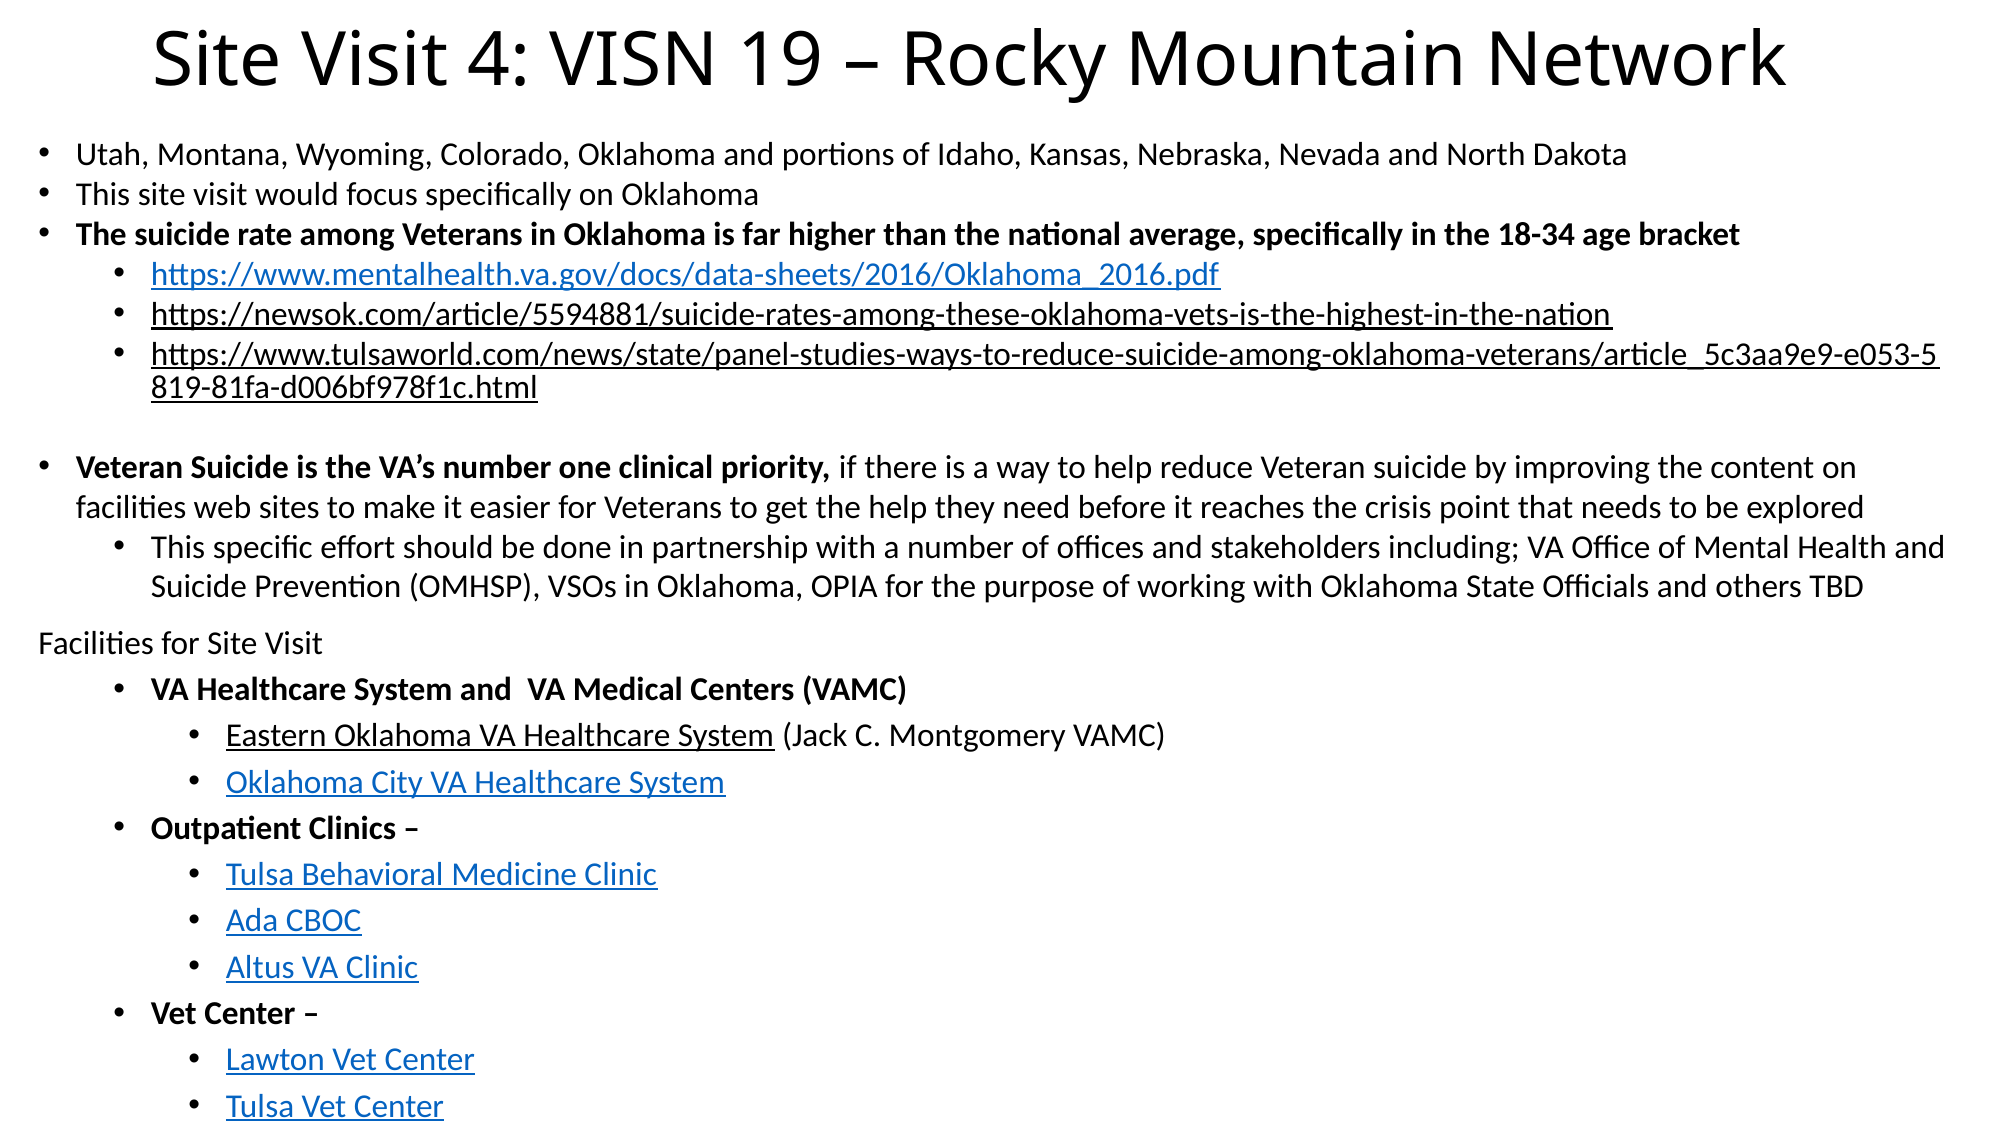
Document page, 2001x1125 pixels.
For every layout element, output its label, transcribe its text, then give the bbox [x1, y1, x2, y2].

list Utah, Montana, Wyoming, Colorado, Oklahoma and portions of Idaho, Kansas, Nebraska, Nevada and North Dakota This site visit would focus specifically on Oklahoma The suicide rate among Veterans in Oklahoma is far higher than the national average, specifically in the 18-34 age bracket https://www.mentalhealth.va.gov/docs/data-sheets/2016/Oklahoma_2016.pdf https://newsok.com/article/5594881/suicide-rates-among-these-oklahoma-vets-is-the-highest-in-the-nation https://www.tulsaworld.com/news/state/panel-studies-ways-to-reduce-suicide-among-oklahoma-veterans/article_5c3aa9e9-e053-5819-81fa-d006bf978f1c.html Veteran Suicide is the VA’s number one clinical priority, if there is a way to help reduce Veteran suicide by improving the content on facilities web sites to make it easier for Veterans to get the help they need before it reaches the crisis point that needs to be explored This specific effort should be done in partnership with a number of offices and stakeholders including; VA Office of Mental Health and Suicide Prevention (OMHSP), VSOs in Oklahoma, OPIA for the purpose of working with Oklahoma State Officials and others TBD Facilities for Site Visit VA Healthcare System and VA Medical Centers (VAMC) Eastern Oklahoma VA Healthcare System (Jack C. Montgomery VAMC) Oklahoma City VA Healthcare System Outpatient Clinics – Tulsa Behavioral Medicine Clinic Ada CBOC Altus VA Clinic Vet Center – Lawton Vet Center Tulsa Vet Center [23, 124, 1972, 1125]
title Site Visit 4: VISN 19 – Rocky Mountain Network [137, 0, 1936, 123]
